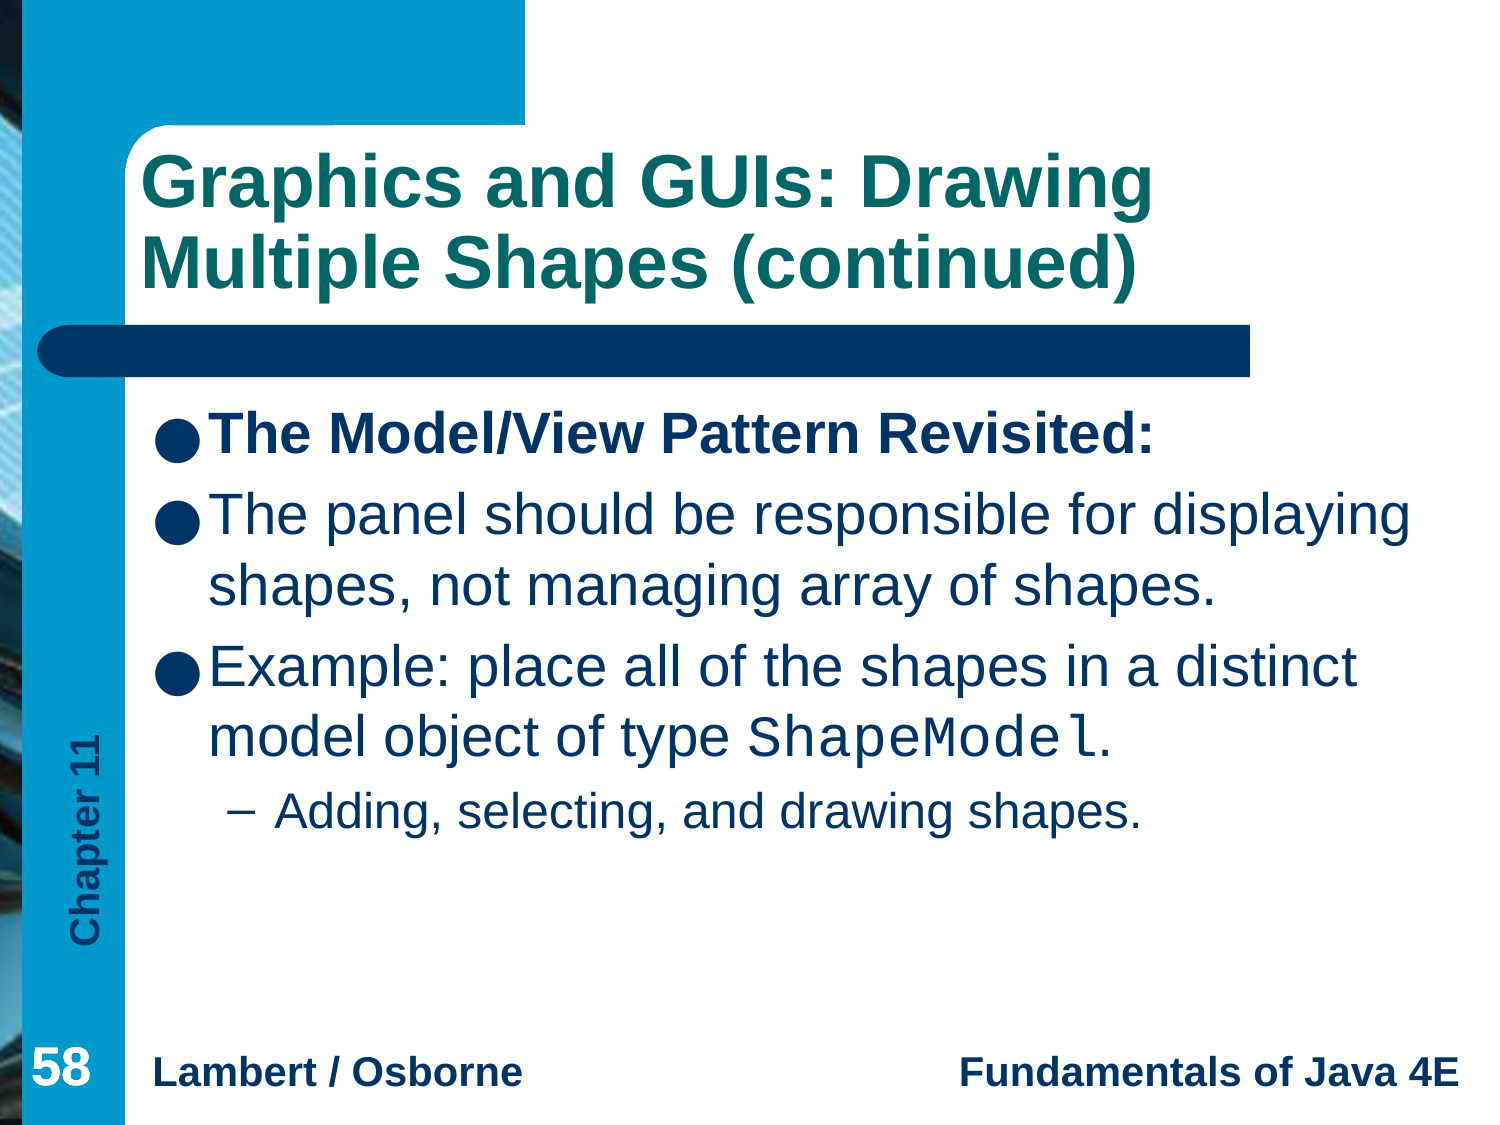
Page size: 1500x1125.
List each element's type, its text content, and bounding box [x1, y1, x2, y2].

text_box ‹#› [13, 1023, 111, 1105]
list The Model/View Pattern Revisited: The panel should be responsible for displaying shapes, not managing array of shapes. Example: place all of the shapes in a distinct model object of type ShapeModel. Adding, selecting, and drawing shapes. [137, 387, 1438, 999]
picture [0, 0, 21, 1125]
title Graphics and GUIs: Drawing Multiple Shapes (continued) [125, 125, 1425, 313]
